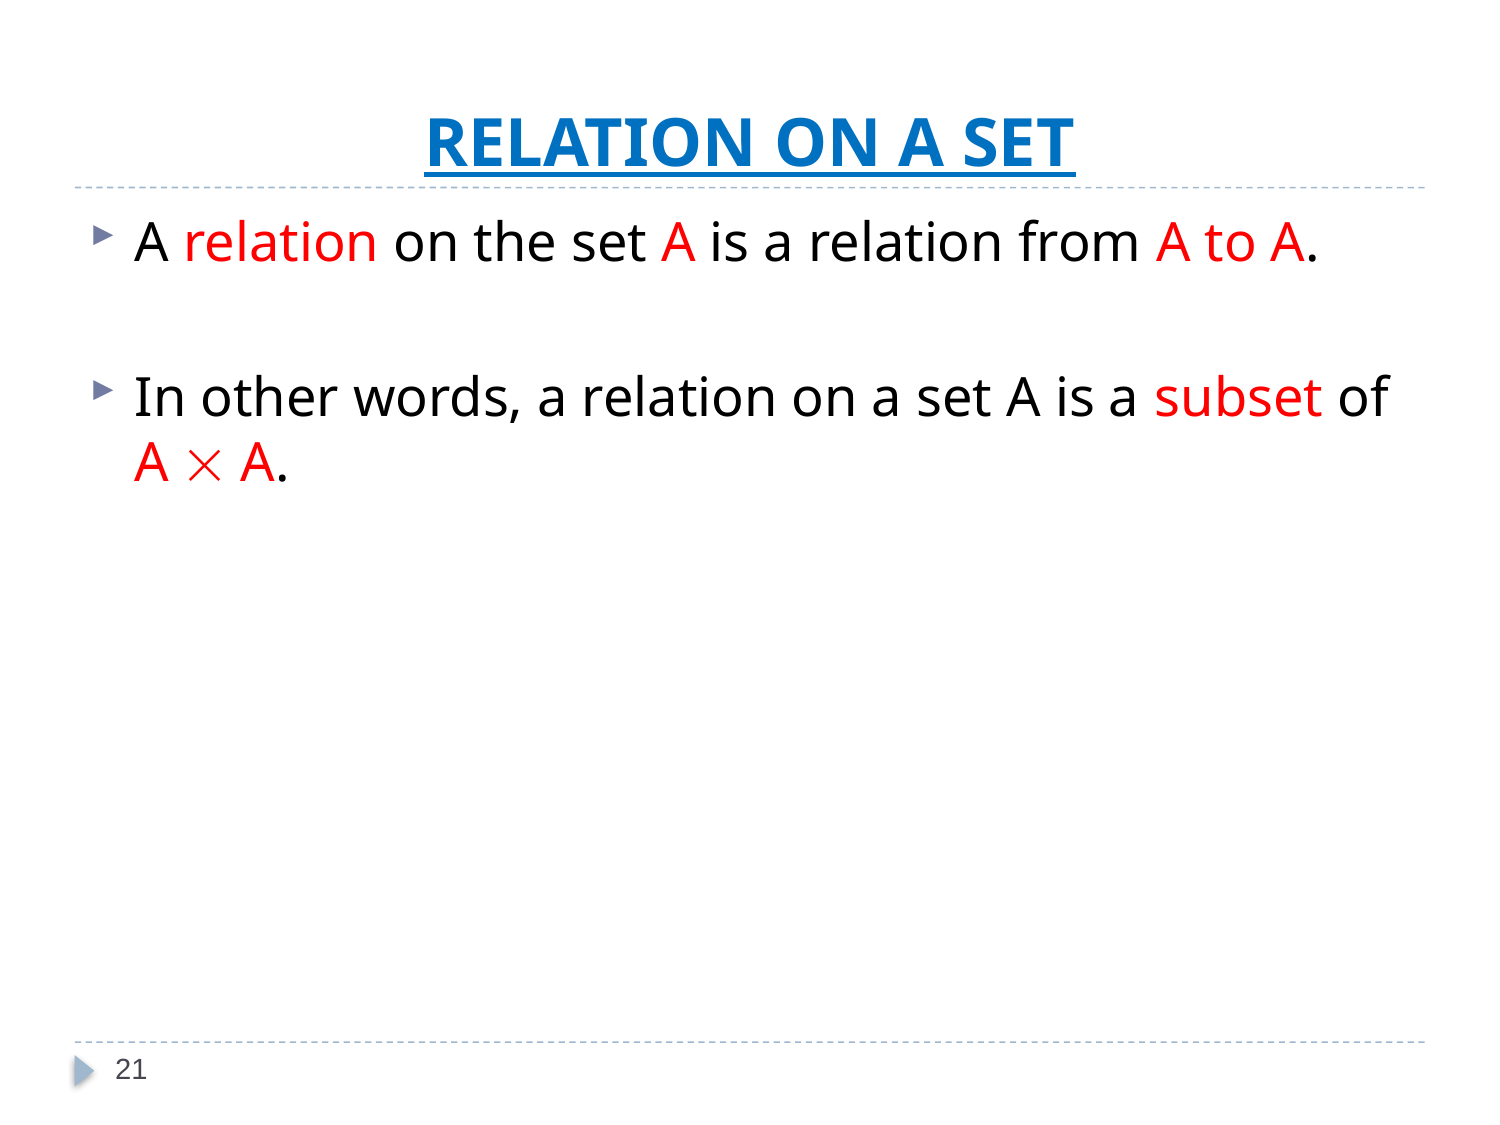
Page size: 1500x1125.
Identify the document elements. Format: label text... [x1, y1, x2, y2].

list A relation on the set A is a relation from A to A. In other words, a relation on a set A is a subset of A  A. [75, 200, 1425, 1010]
slide_number 21 [100, 1042, 426, 1103]
title RELATION ON A SET [75, 24, 1425, 188]
